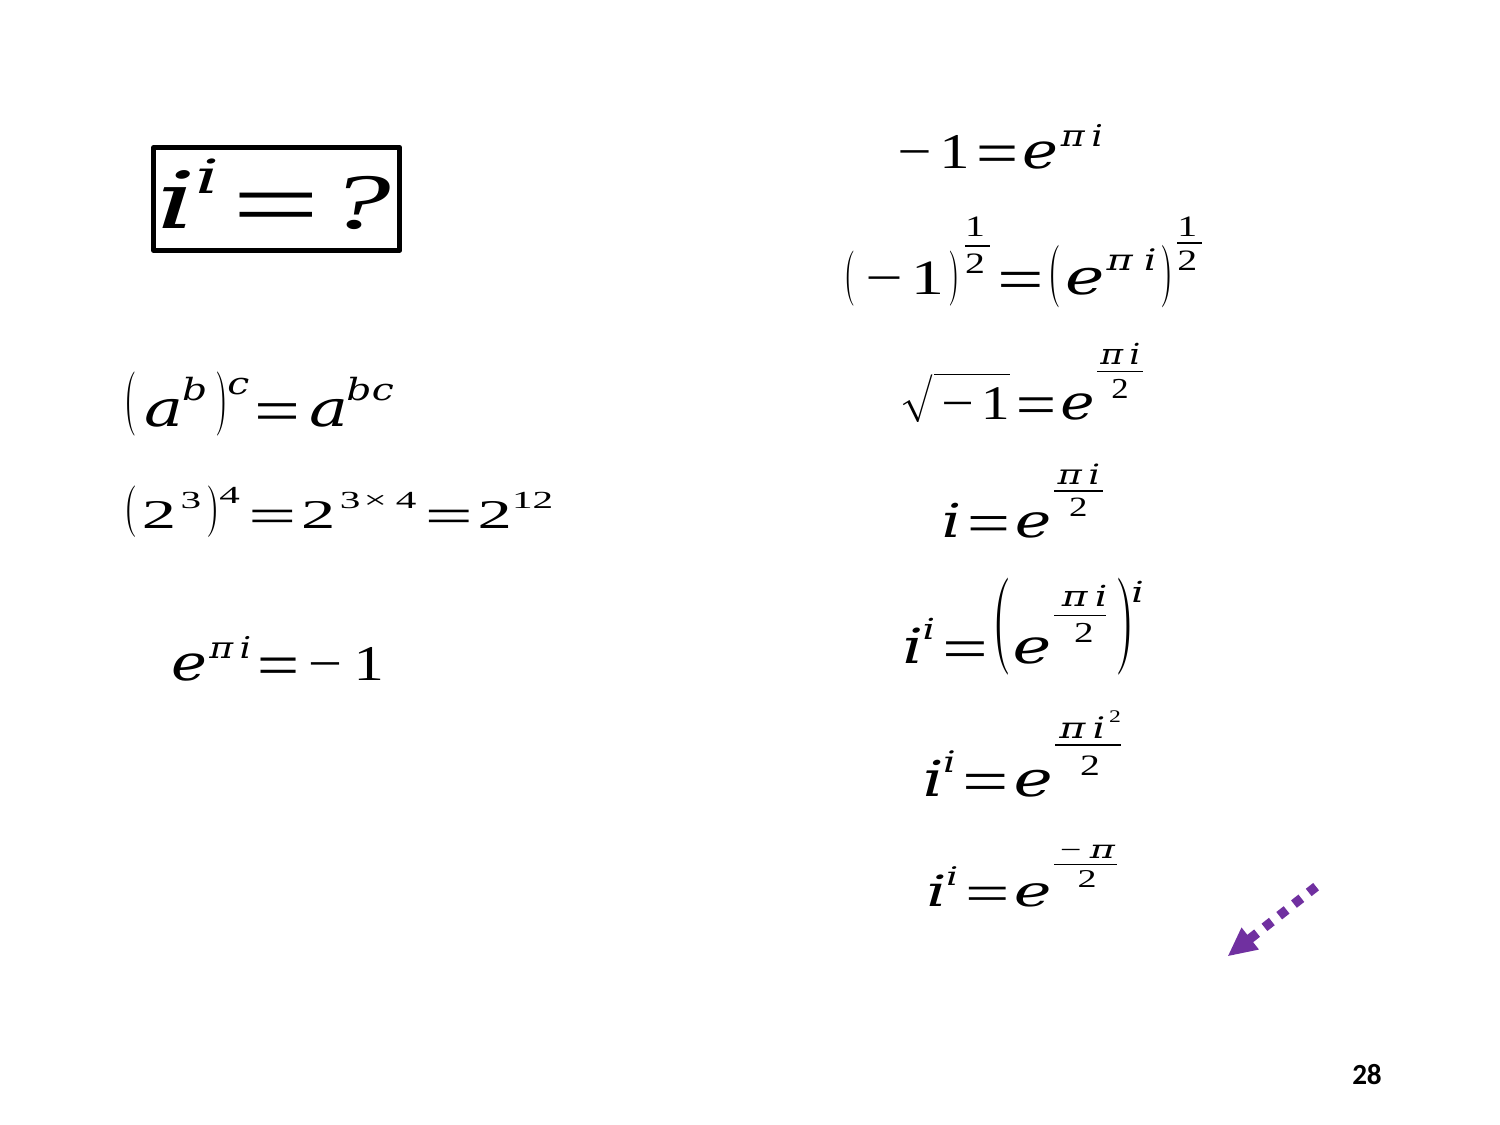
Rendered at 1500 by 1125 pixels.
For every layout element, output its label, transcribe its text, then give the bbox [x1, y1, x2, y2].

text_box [1228, 886, 1317, 956]
slide_number 28 [1059, 1042, 1397, 1103]
